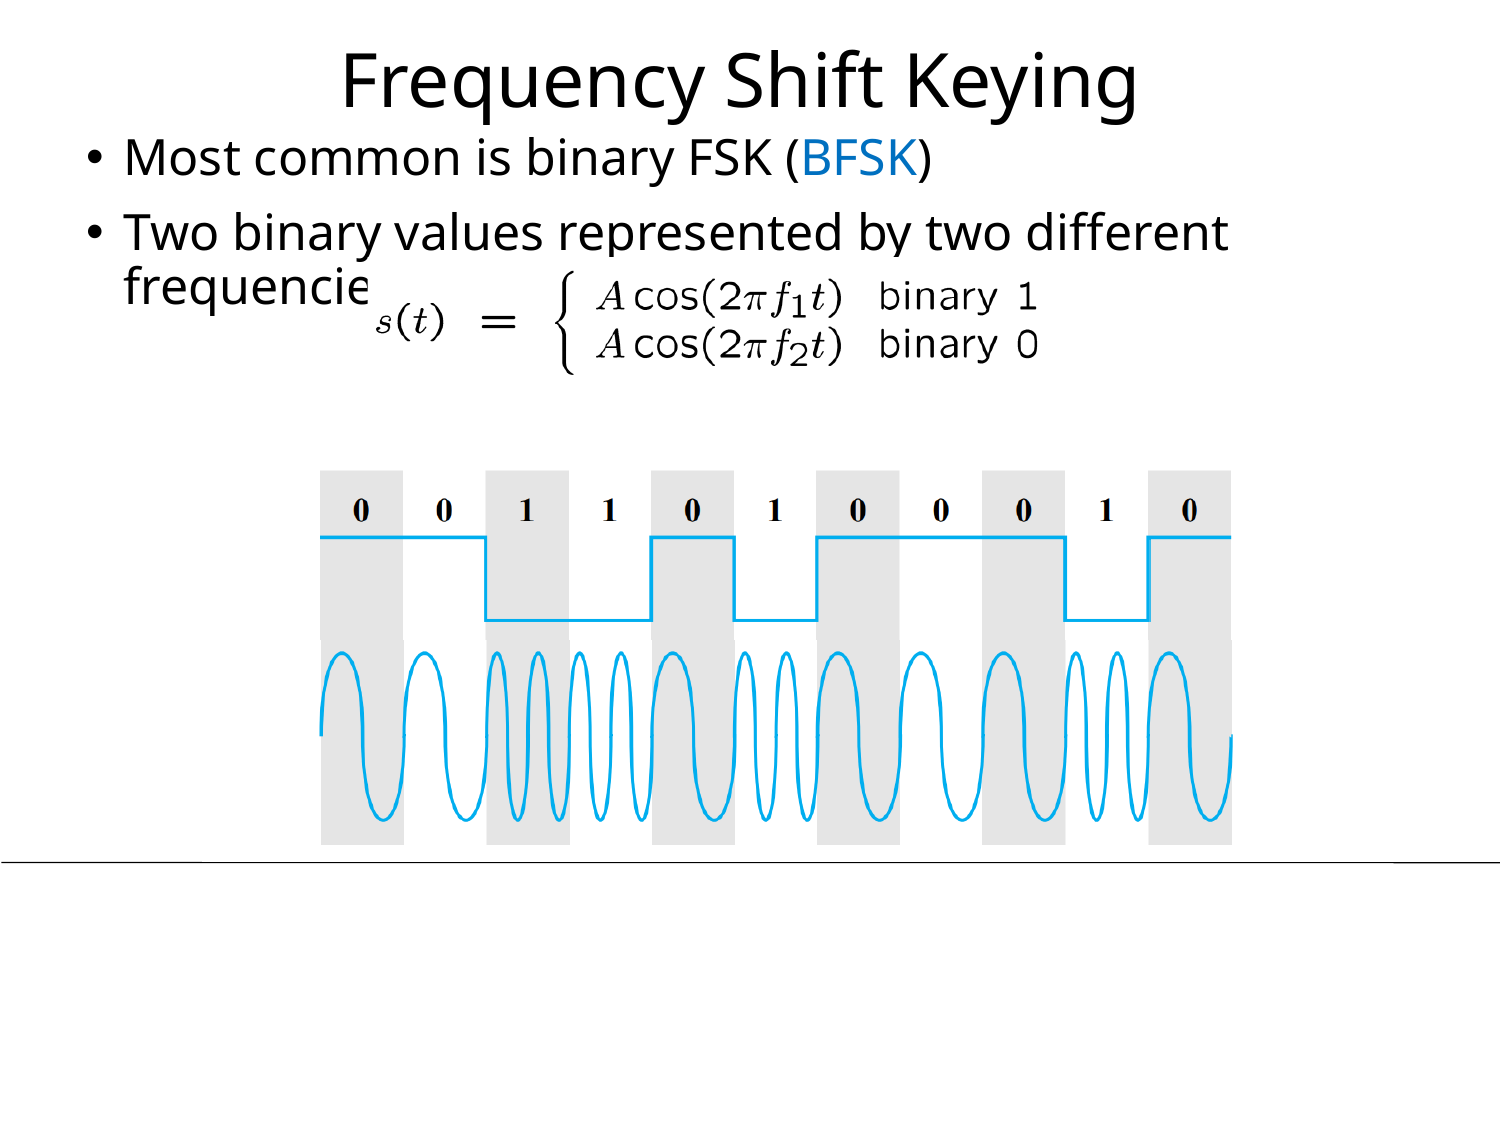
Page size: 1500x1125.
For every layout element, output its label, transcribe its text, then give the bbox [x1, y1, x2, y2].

picture [312, 466, 1240, 845]
list Most common is binary FSK (BFSK) Two binary values represented by two different frequencies [70, 125, 1497, 635]
title Frequency Shift Keying [62, 24, 1438, 142]
picture [367, 257, 1066, 377]
